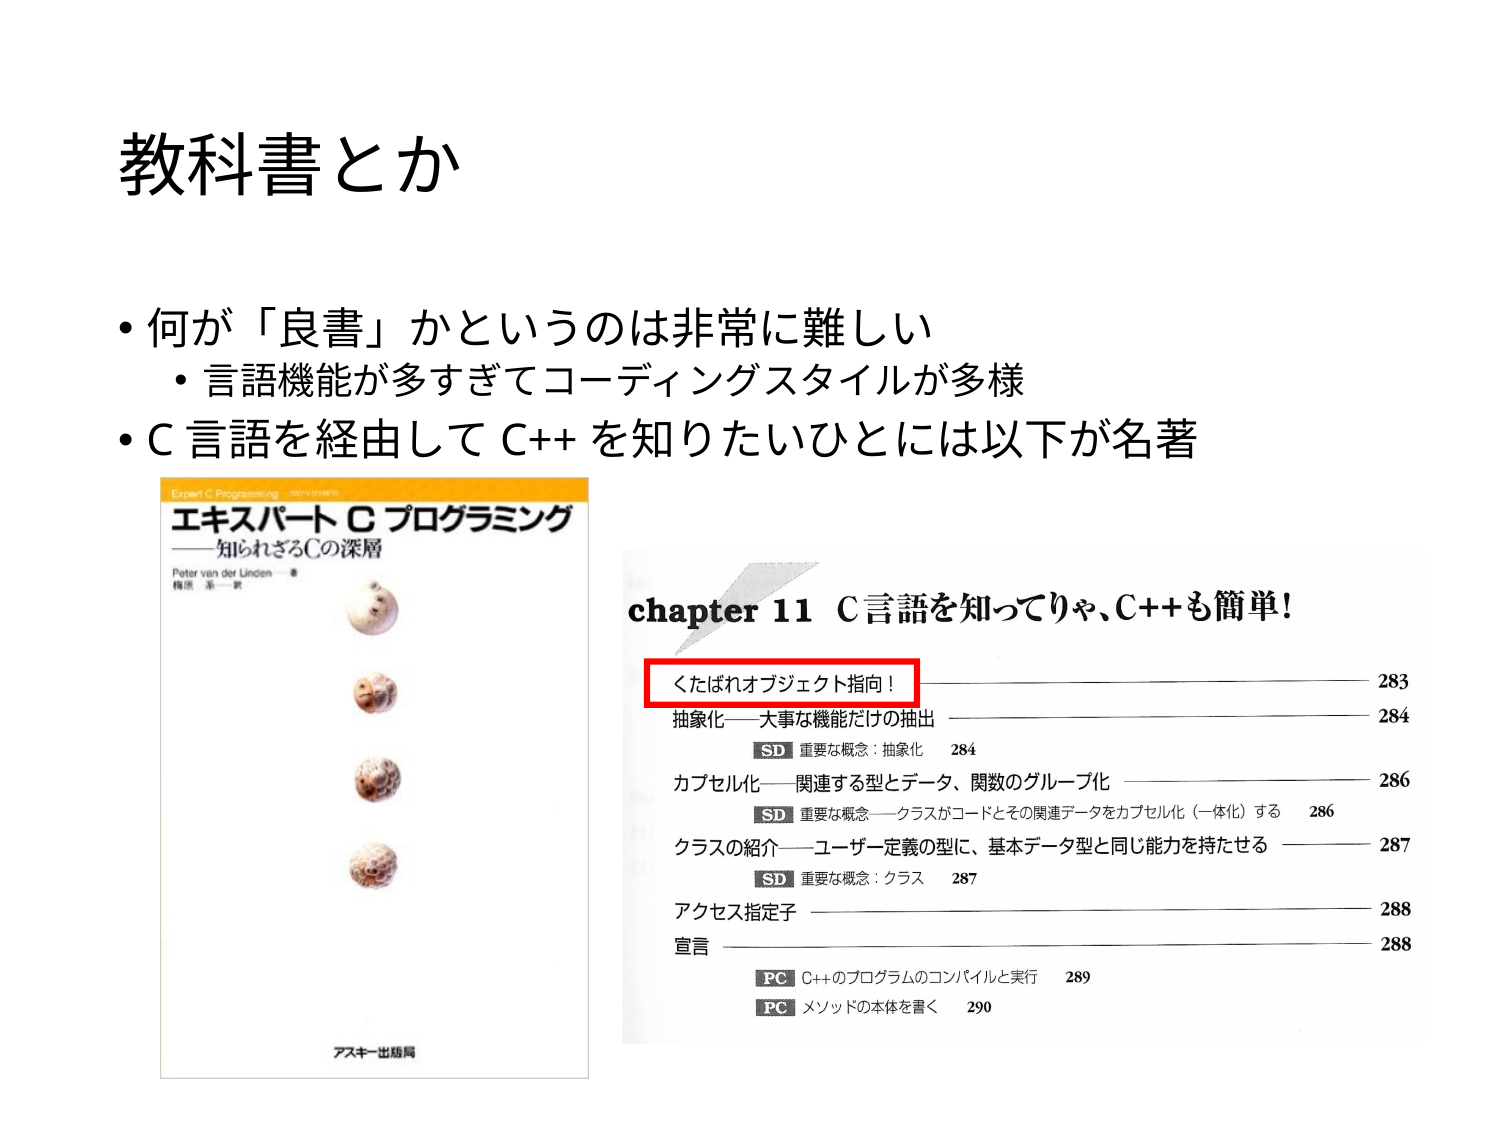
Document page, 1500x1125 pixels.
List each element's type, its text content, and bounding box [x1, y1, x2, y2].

picture [621, 549, 1427, 1044]
list 何が「良書」かというのは非常に難しい 言語機能が多すぎてコーディングスタイルが多様 C言語を経由してC++を知りたいひとには以下が名著 [103, 299, 1397, 536]
title 教科書とか [103, 59, 1397, 278]
picture [160, 477, 589, 1079]
